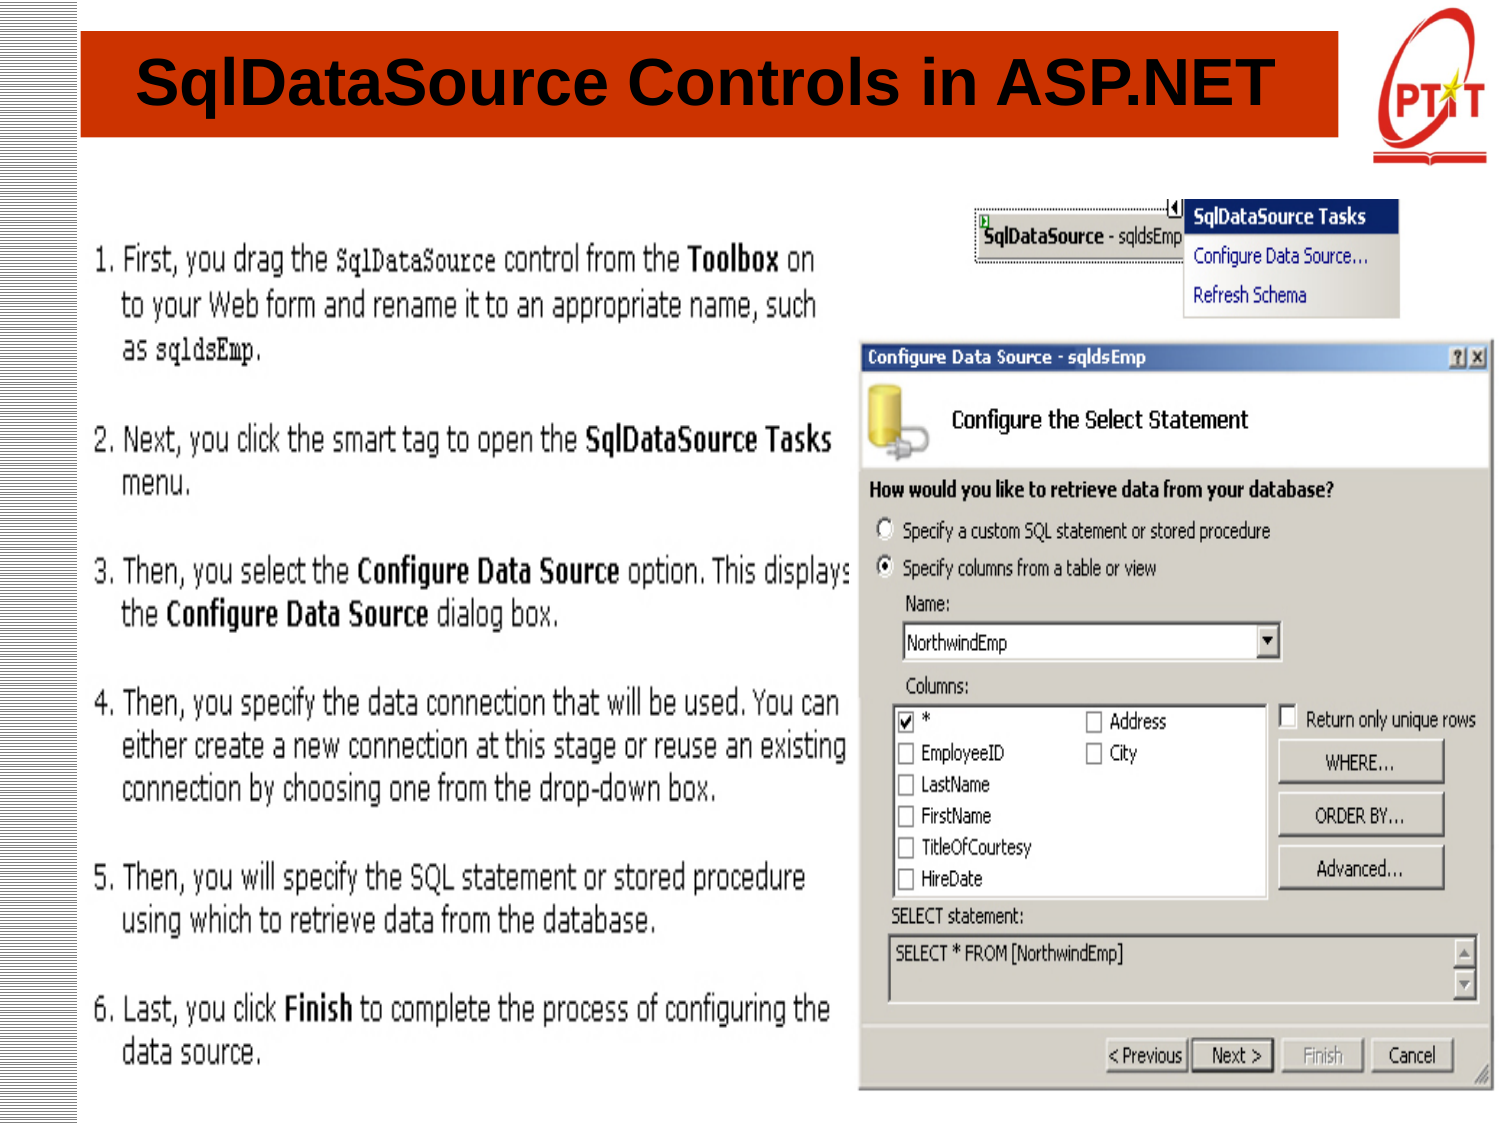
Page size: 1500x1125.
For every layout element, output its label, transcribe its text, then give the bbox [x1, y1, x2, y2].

title SqlDataSource Controls in ASP.NET [75, 31, 1338, 138]
picture [1373, 0, 1489, 167]
picture [83, 199, 1500, 1094]
